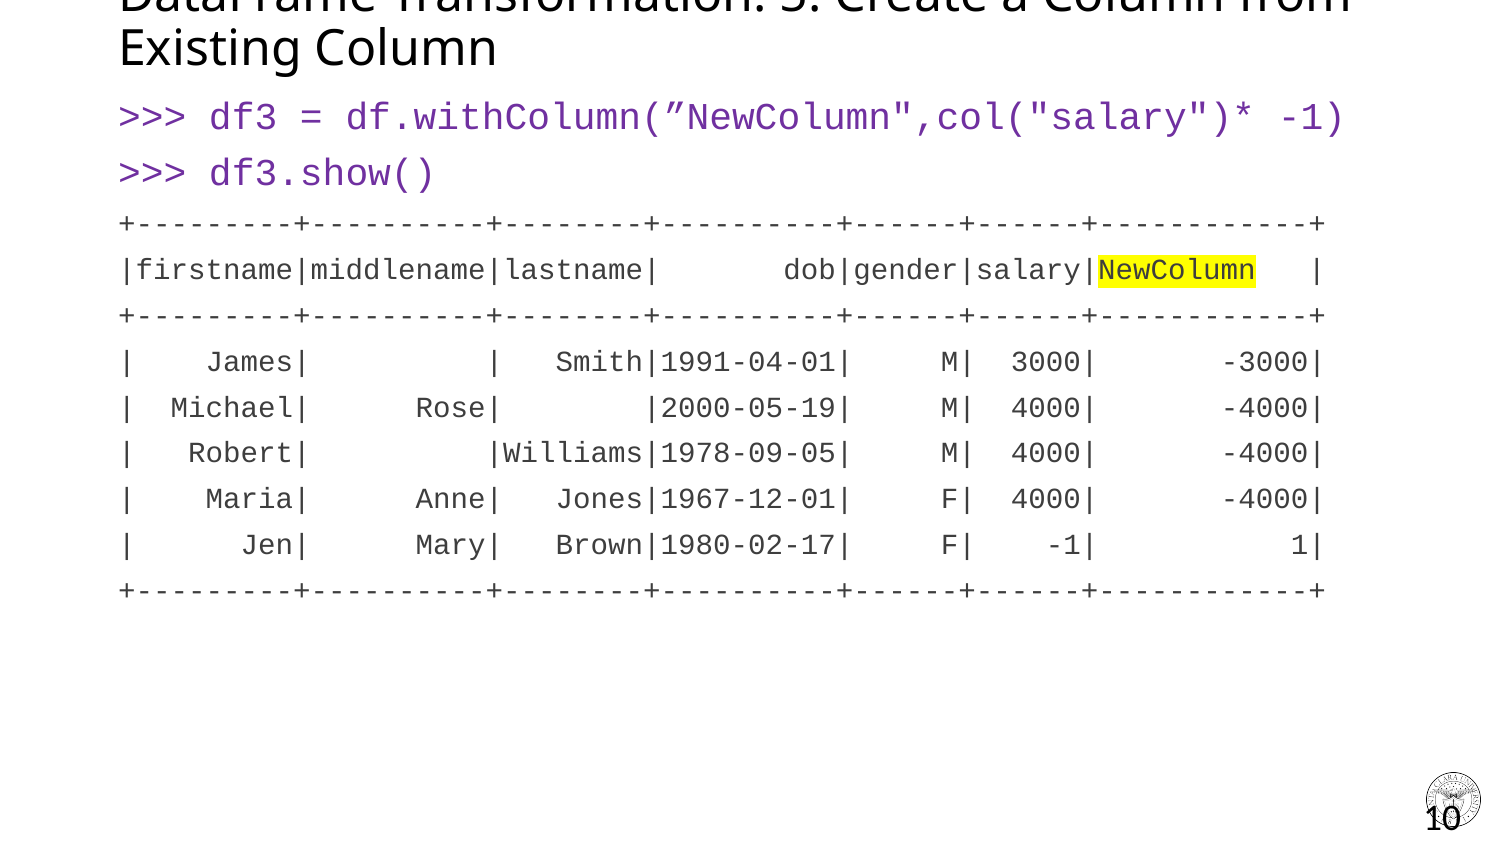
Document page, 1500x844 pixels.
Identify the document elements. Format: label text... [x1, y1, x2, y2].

list >>> df3 = df.withColumn(”NewColumn",col("salary")* -1) >>> df3.show() +---------+----------+--------+----------+------+------+------------+ |firstname|middlename|lastname| dob|gender|salary|NewColumn | +---------+----------+--------+----------+------+------+------------+ | James| | Smith|1991-04-01| M| 3000| -3000| | Michael| Rose| |2000-05-19| M| 4000| -4000| | Robert| |Williams|1978-09-05| M| 4000| -4000| | Maria| Anne| Jones|1967-12-01| F| 4000| -4000| | Jen| Mary| Brown|1980-02-17| F| -1| 1| +---------+----------+--------+----------+------+------+------------+ [103, 83, 1409, 844]
slide_number 10 [1408, 785, 1500, 830]
picture [1426, 772, 1481, 785]
title DataFrame Transformation: 5. Create a Column from Existing Column [103, 27, 1397, 83]
